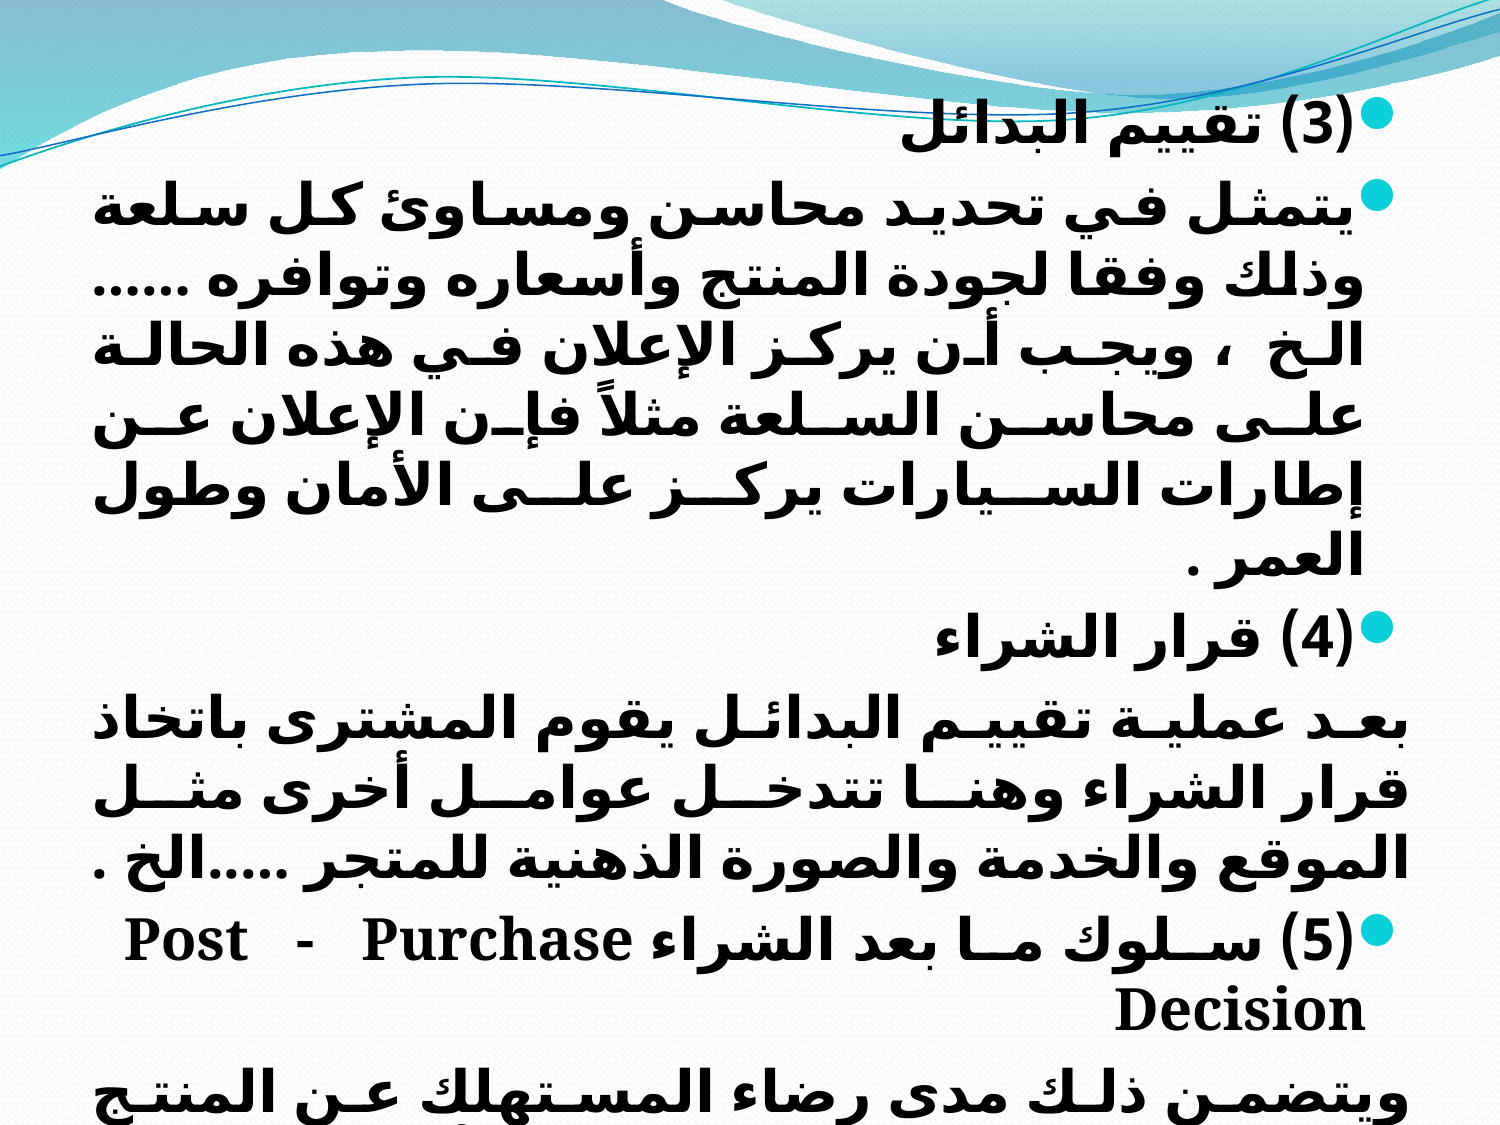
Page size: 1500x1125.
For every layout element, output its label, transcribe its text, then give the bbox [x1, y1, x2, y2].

list (3) تقييم البدائل يتمثل في تحديد محاسن ومساوئ كل سلعة وذلك وفقا لجودة المنتج وأسعاره وتوافره …… الخ ، ويجب أن يركز الإعلان في هذه الحالة على محاسن السلعة مثلاً فإن الإعلان عن إطارات السيارات يركز على الأمان وطول العمر . (4) قرار الشراء بعد عملية تقييم البدائل يقوم المشترى باتخاذ قرار الشراء وهنا تتدخل عوامل أخرى مثل الموقع والخدمة والصورة الذهنية للمتجر …..الخ . (5) سلوك ما بعد الشراء Post - Purchase Decision ويتضمن ذلك مدى رضاء المستهلك عن المنتج ومدى تحققه للتوقعات التي يأملها ومدى استعداده لتكرار عملية الشراء . [76, 78, 1427, 1047]
